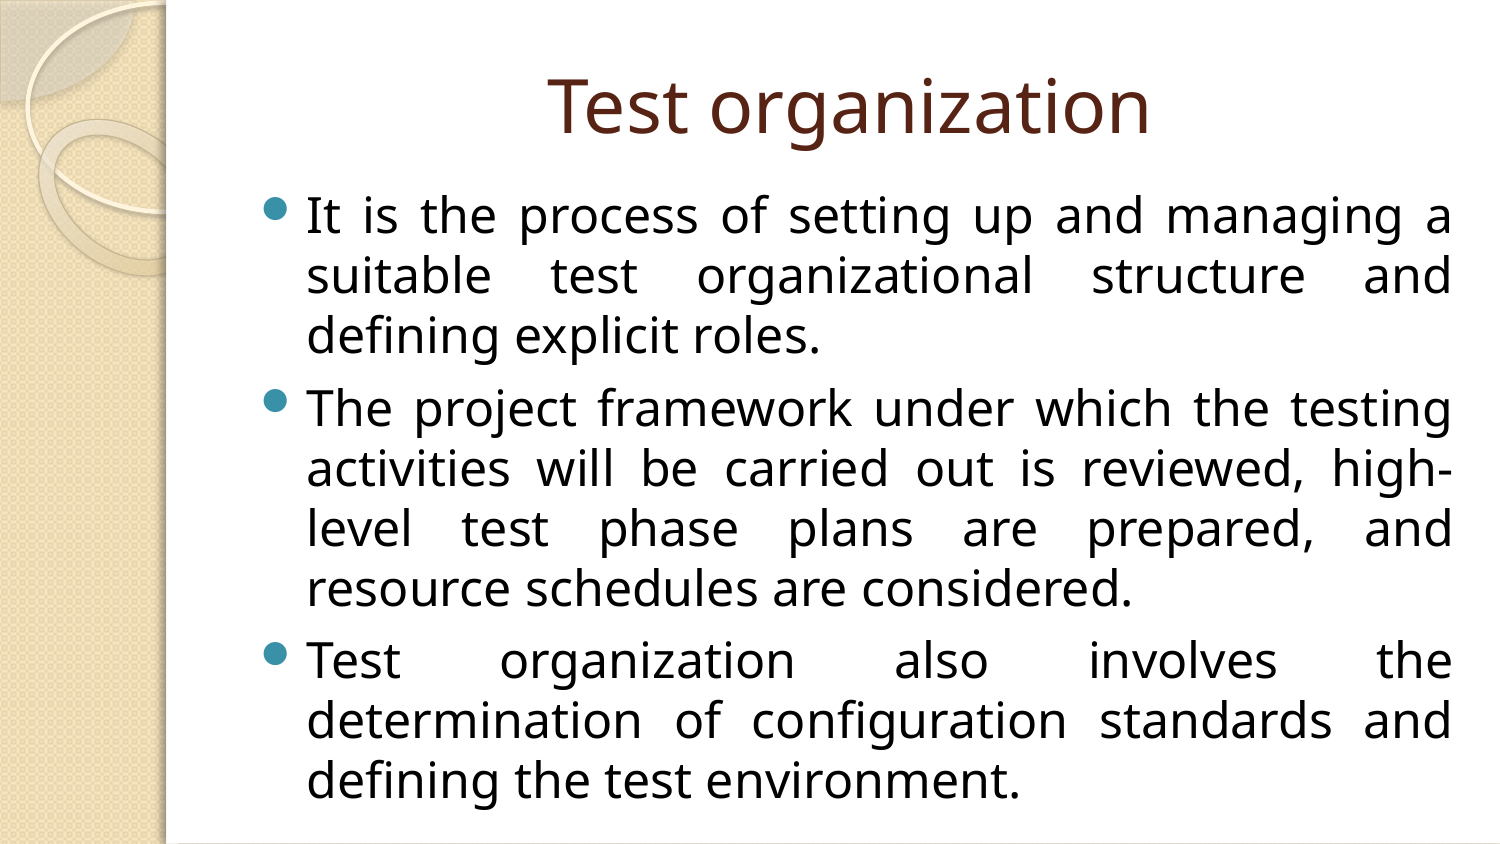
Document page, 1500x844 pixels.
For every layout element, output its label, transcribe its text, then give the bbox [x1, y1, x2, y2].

title Test organization [235, 33, 1466, 175]
list It is the process of setting up and managing a suitable test organizational structure and defining explicit roles. The project framework under which the testing activities will be carried out is reviewed, high-level test phase plans are prepared, and resource schedules are considered. Test organization also involves the determination of configuration standards and defining the test environment. [235, 178, 1466, 769]
